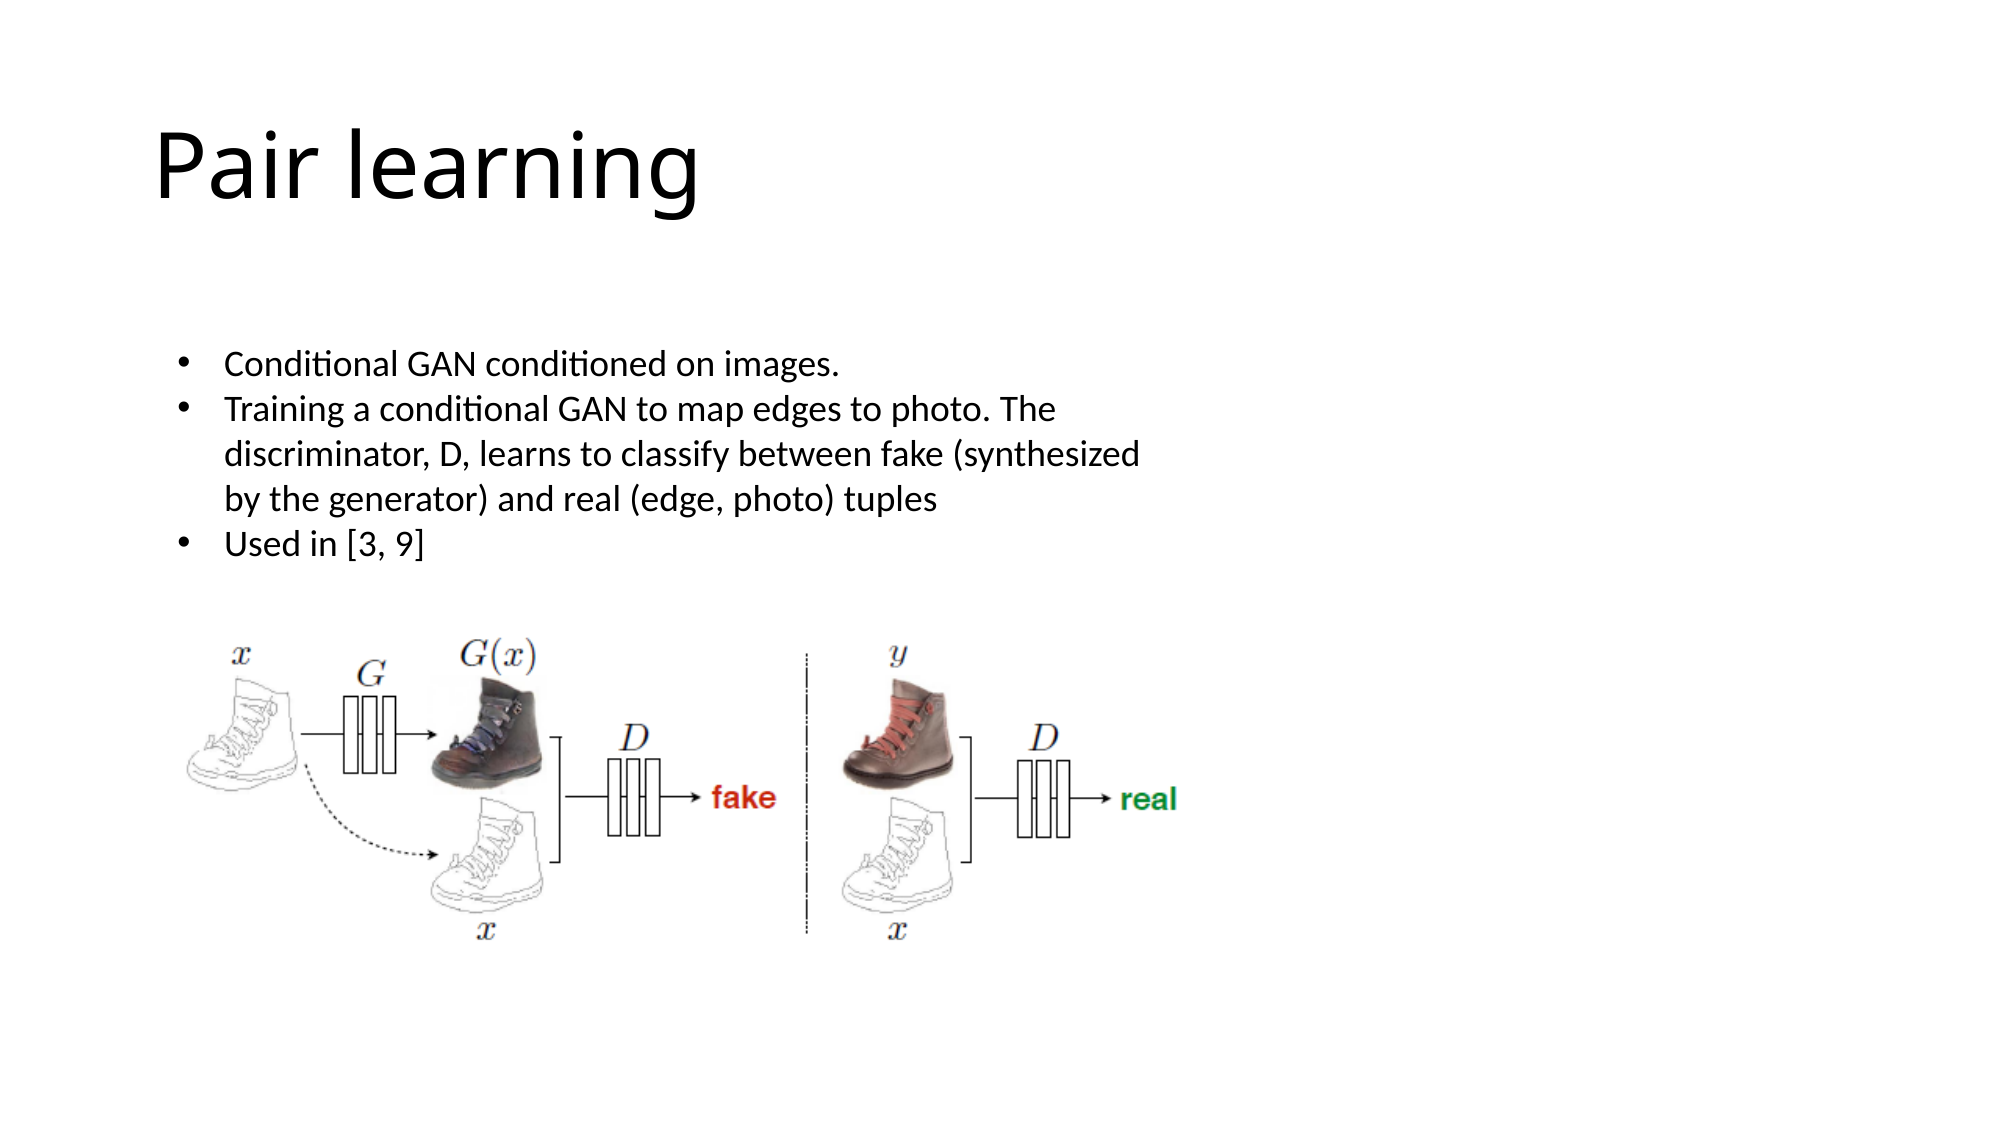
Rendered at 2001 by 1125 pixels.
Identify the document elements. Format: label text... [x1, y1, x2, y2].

text_box Conditional GAN conditioned on images. Training a conditional GAN to map edges to photo. The discriminator, D, learns to classify between fake (synthesized by the generator) and real (edge, photo) tuples Used in [3, 9] [162, 331, 1163, 572]
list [162, 624, 1205, 962]
title Pair learning [137, 59, 1863, 278]
